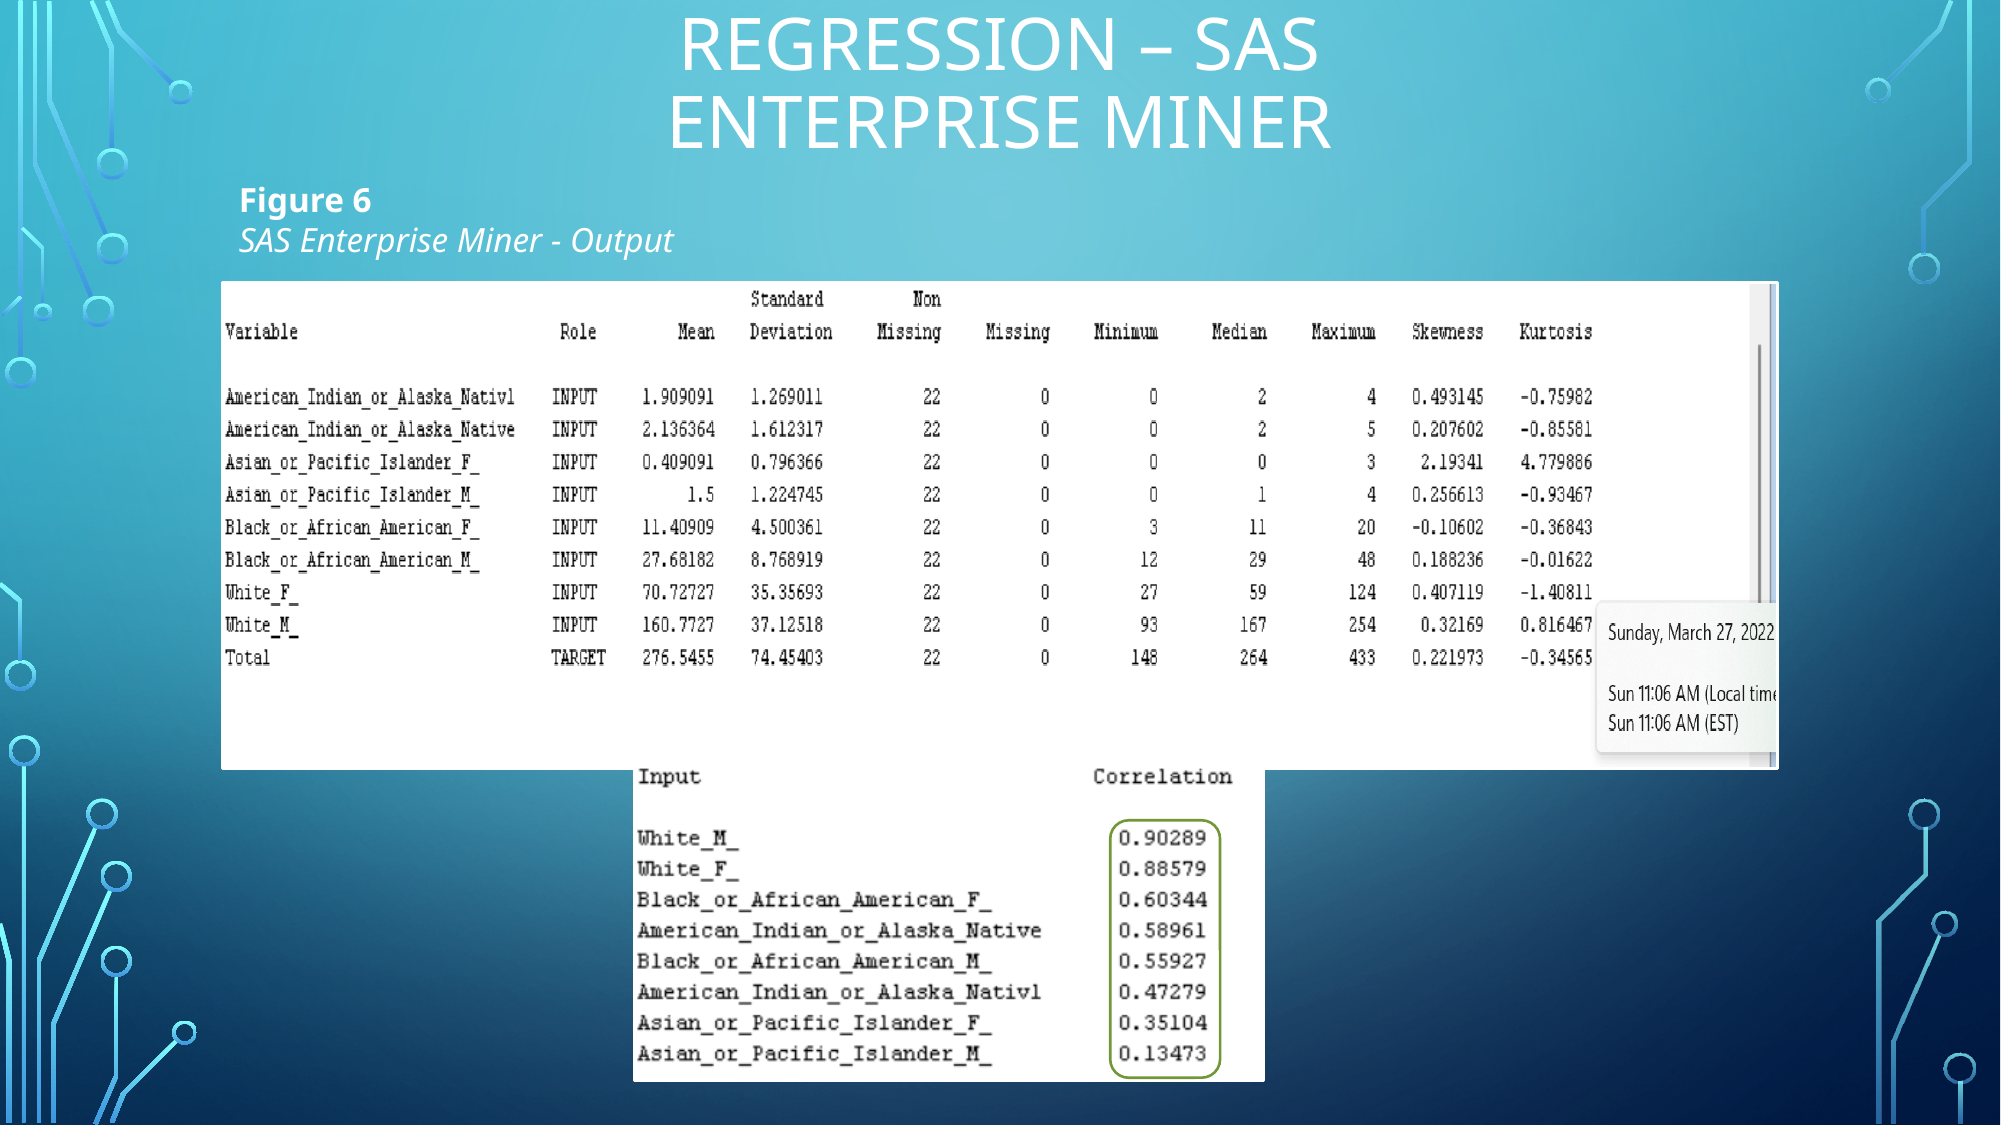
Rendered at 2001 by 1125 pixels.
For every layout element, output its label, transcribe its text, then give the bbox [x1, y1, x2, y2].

picture [223, 283, 1777, 1079]
title Regression – SAS Enterprise miner [533, 0, 1467, 172]
text_box Figure 6 SAS Enterprise Miner - Output [224, 172, 1497, 267]
